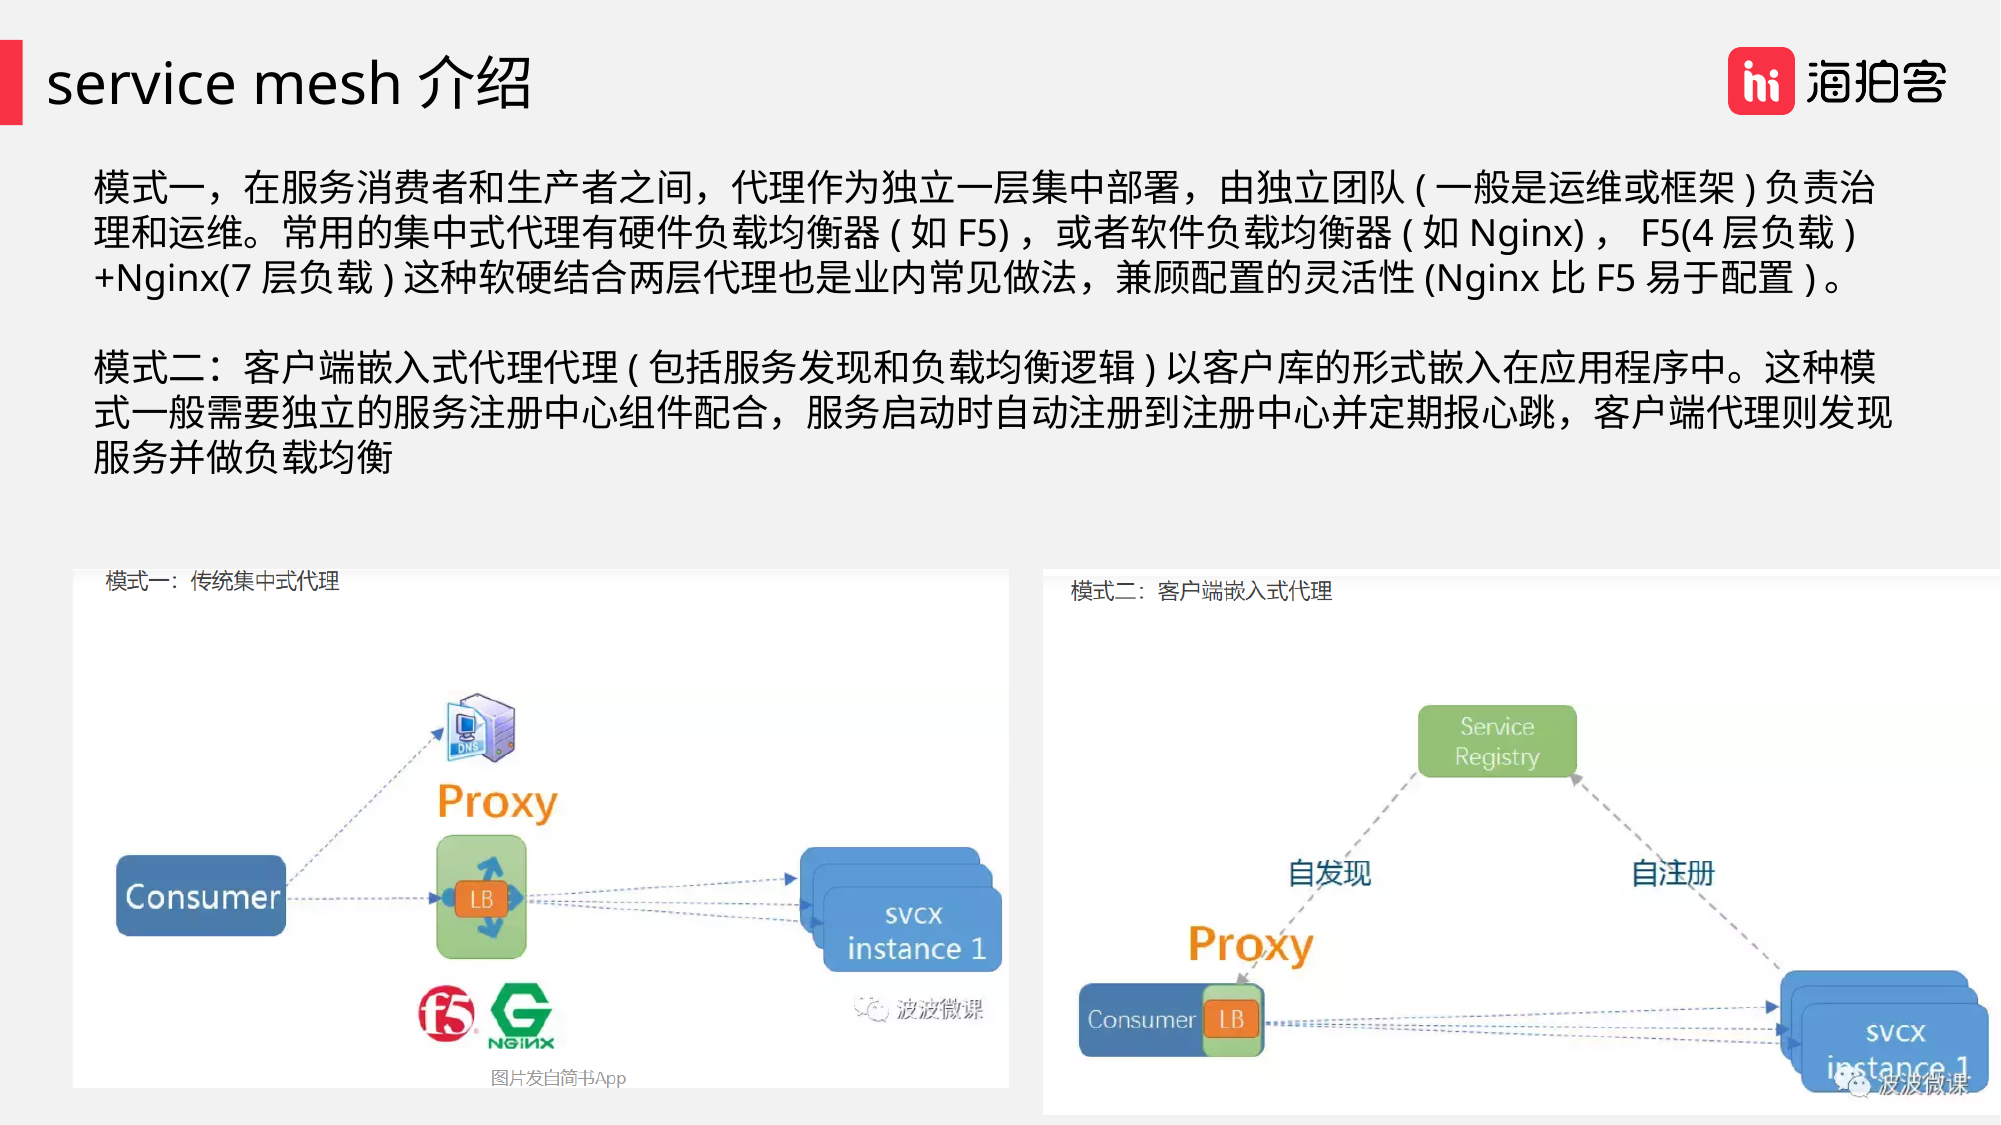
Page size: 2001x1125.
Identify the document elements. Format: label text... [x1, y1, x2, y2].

picture [1043, 569, 2000, 1115]
text_box service mesh介绍 [32, 38, 549, 124]
text_box 模式一，在服务消费者和生产者之间，代理作为独立一层集中部署，由独立团队(一般是运维或框架)负责治理和运维。常用的集中式代理有硬件负载均衡器(如F5)，或者软件负载均衡器(如Nginx)，F5(4层负载)+Nginx(7层负载)这种软硬结合两层代理也是业内常见做法，兼顾配置的灵活性(Nginx比F5易于配置)。 模式二：客户端嵌入式代理代理(包括服务发现和负载均衡逻辑)以客户库的形式嵌入在应用程序中。这种模式一般需要独立的服务注册中心组件配合，服务启动时自动注册到注册中心并定期报心跳，客户端代理则发现服务并做负载均衡 [79, 156, 1914, 576]
picture [72, 569, 1009, 1088]
text_box [0, 39, 24, 126]
picture [1728, 47, 1946, 115]
